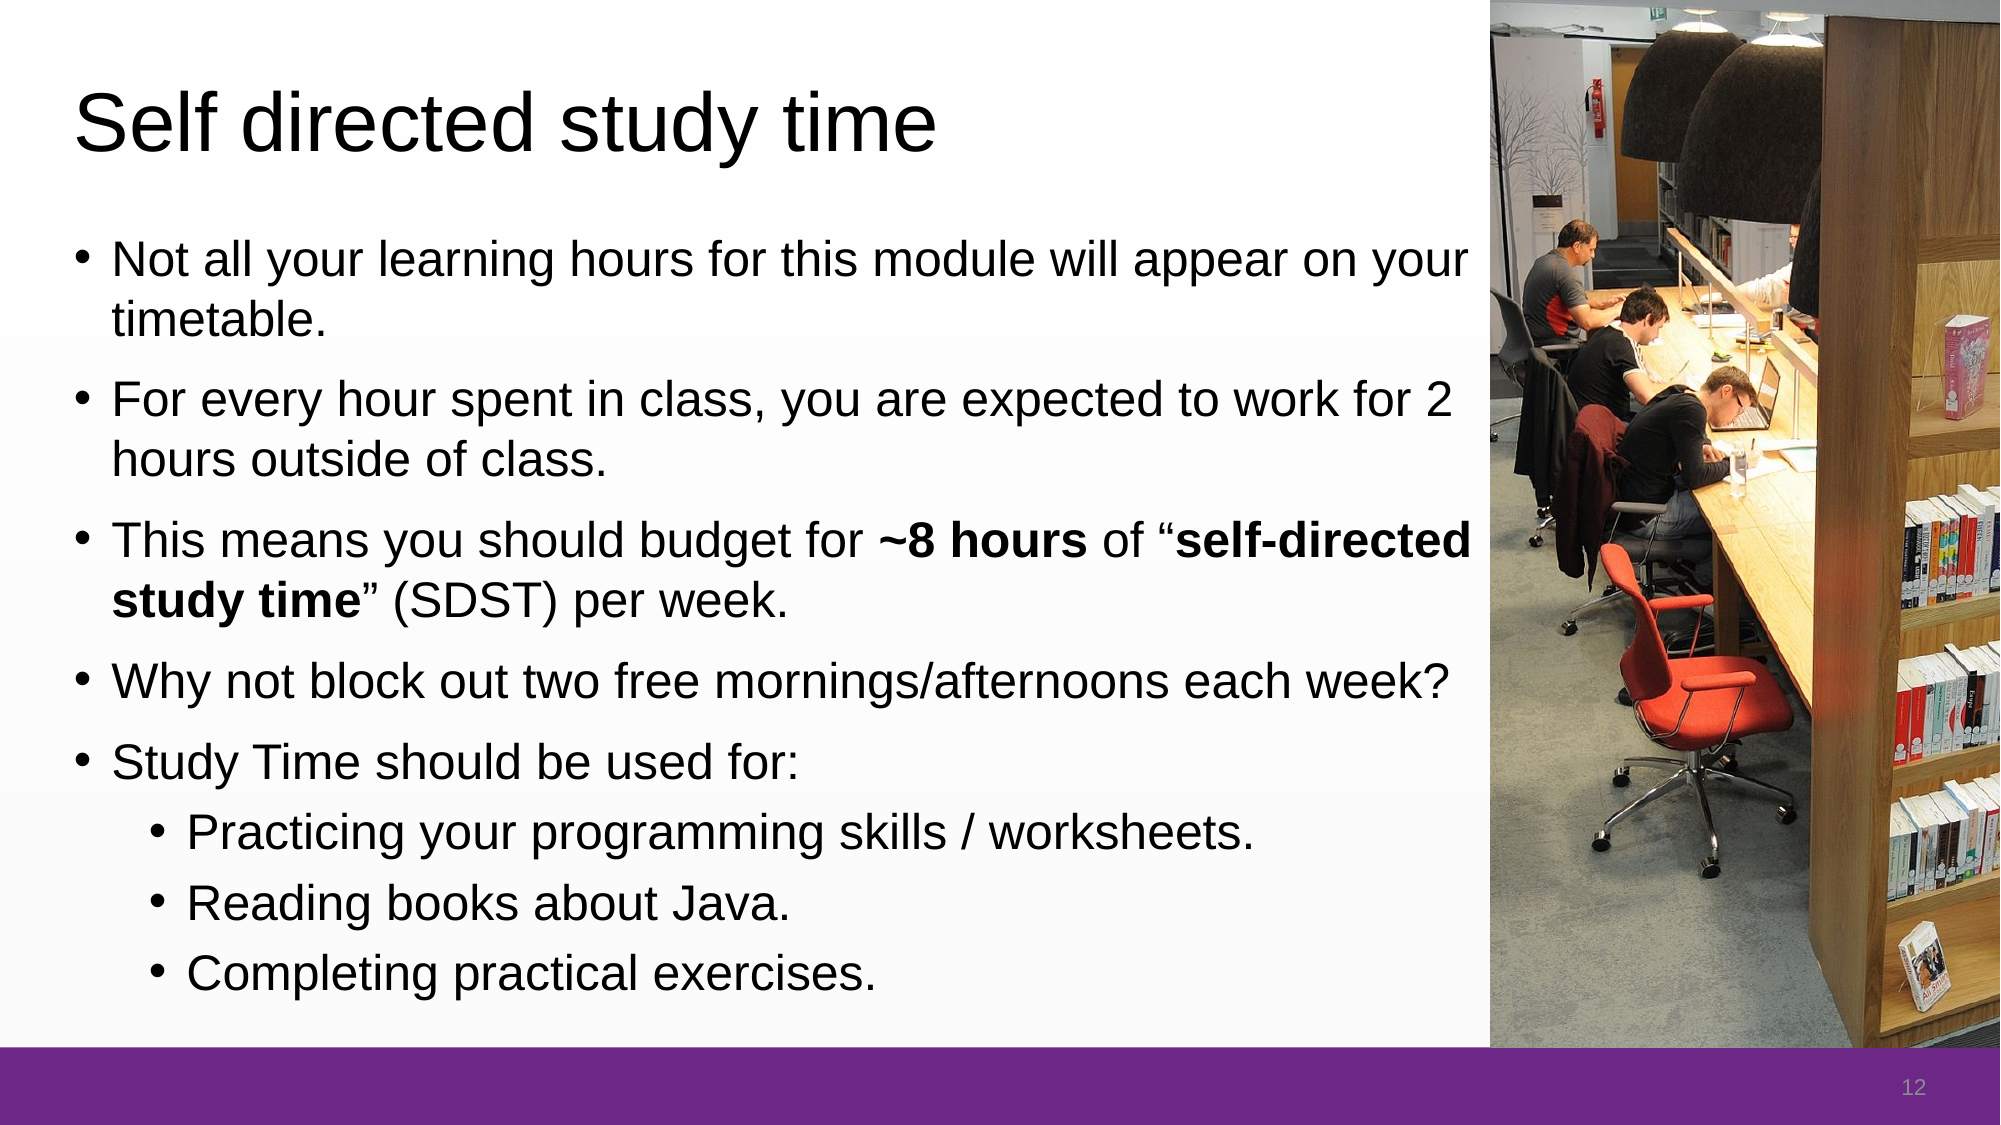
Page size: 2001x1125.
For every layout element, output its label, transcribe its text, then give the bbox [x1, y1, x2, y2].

slide_number 12 [1859, 1068, 1942, 1105]
list Not all your learning hours for this module will appear on your timetable. For every hour spent in class, you are expected to work for 2 hours outside of class. This means you should budget for ~8 hours of “self-directed study time” (SDST) per week. Why not block out two free mornings/afternoons each week? Study Time should be used for: Practicing your programming skills / worksheets. Reading books about Java. Completing practical exercises. [59, 218, 1489, 1022]
title Self directed study time [59, 53, 1489, 184]
picture [1489, 0, 2000, 1048]
